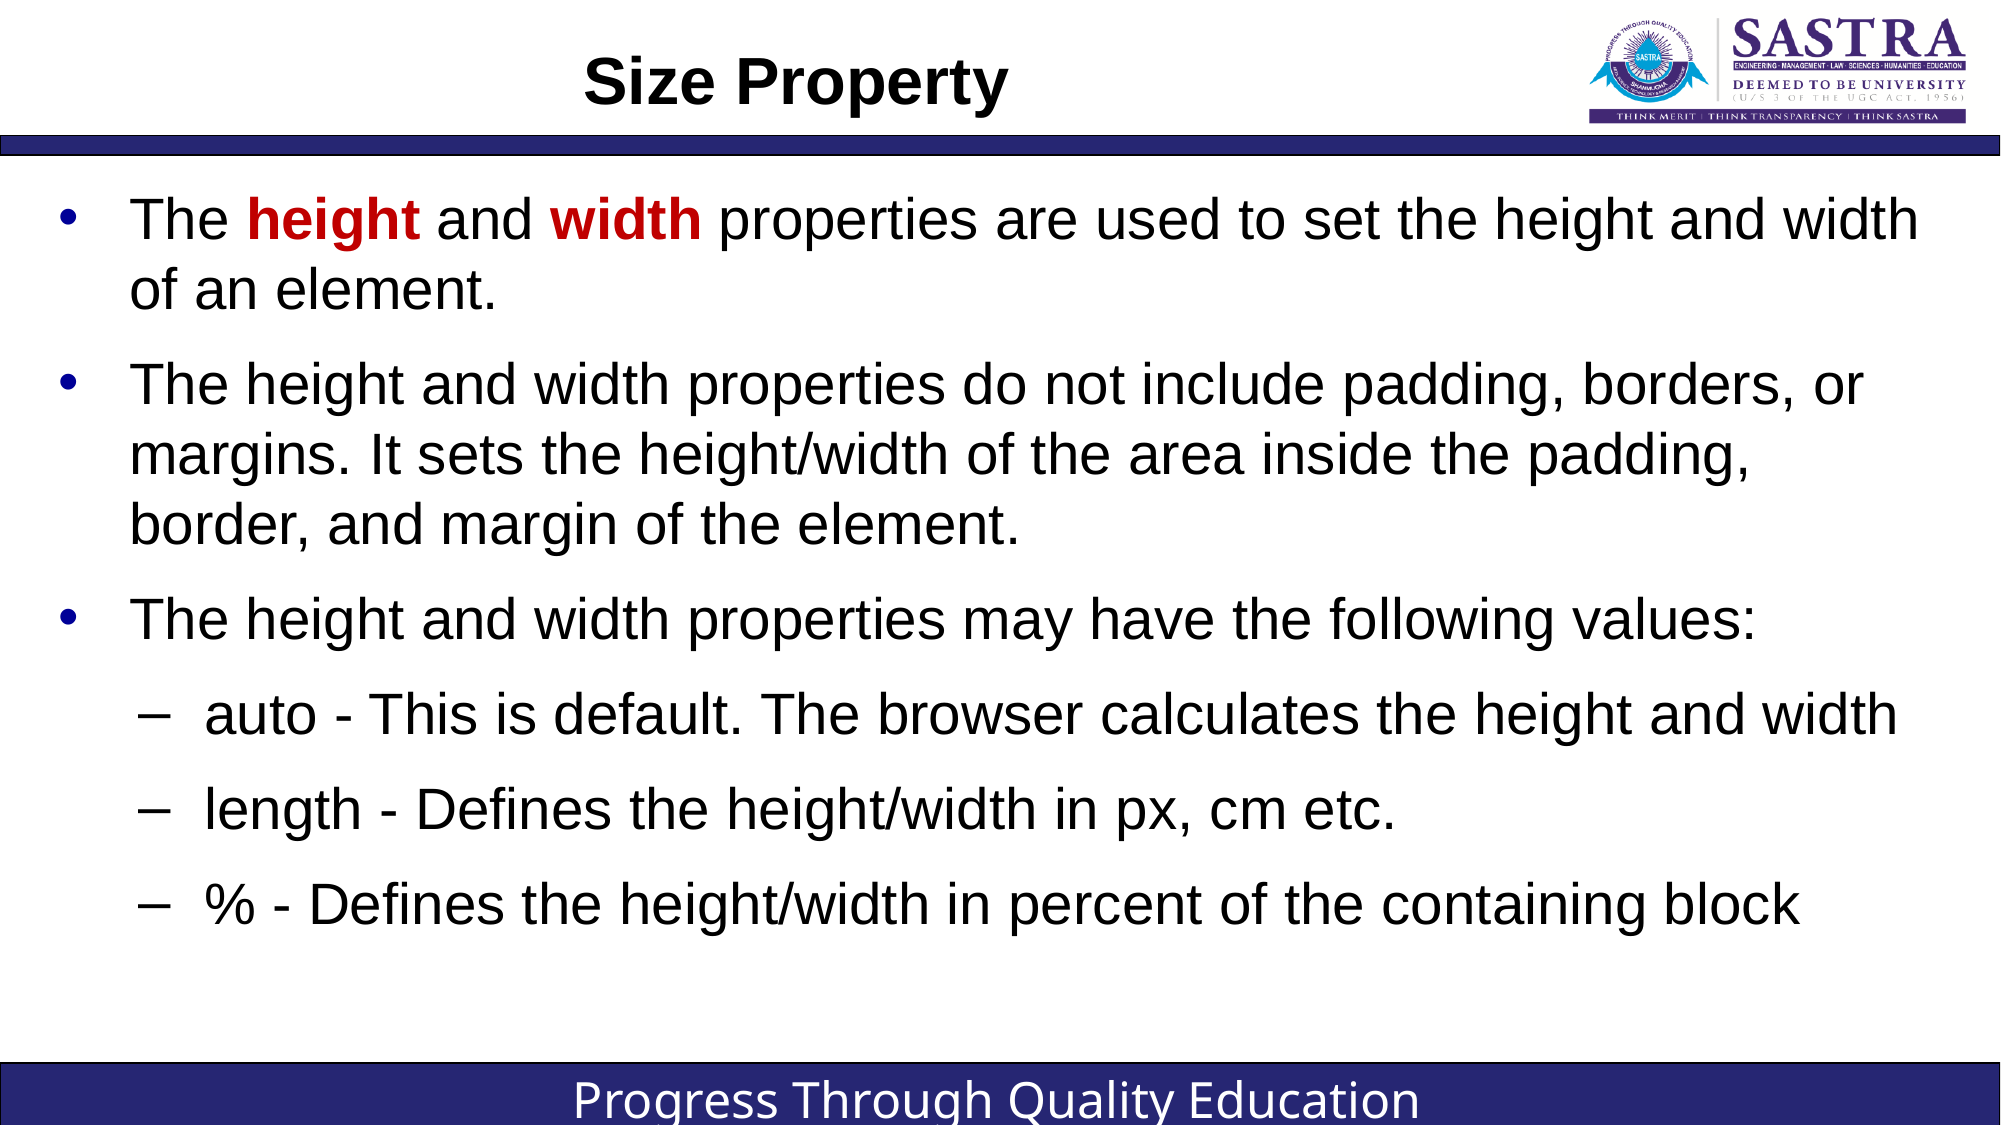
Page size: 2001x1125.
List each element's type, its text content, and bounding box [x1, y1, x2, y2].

title Size Property [37, 29, 1556, 119]
list The height and width properties are used to set the height and width of an element. The height and width properties do not include padding, borders, or margins. It sets the height/width of the area inside the padding, border, and margin of the element. The height and width properties may have the following values: auto - This is default. The browser calculates the height and width length - Defines the height/width in px, cm etc. % - Defines the height/width in percent of the containing block [37, 172, 1969, 1047]
picture [1566, 10, 1989, 130]
